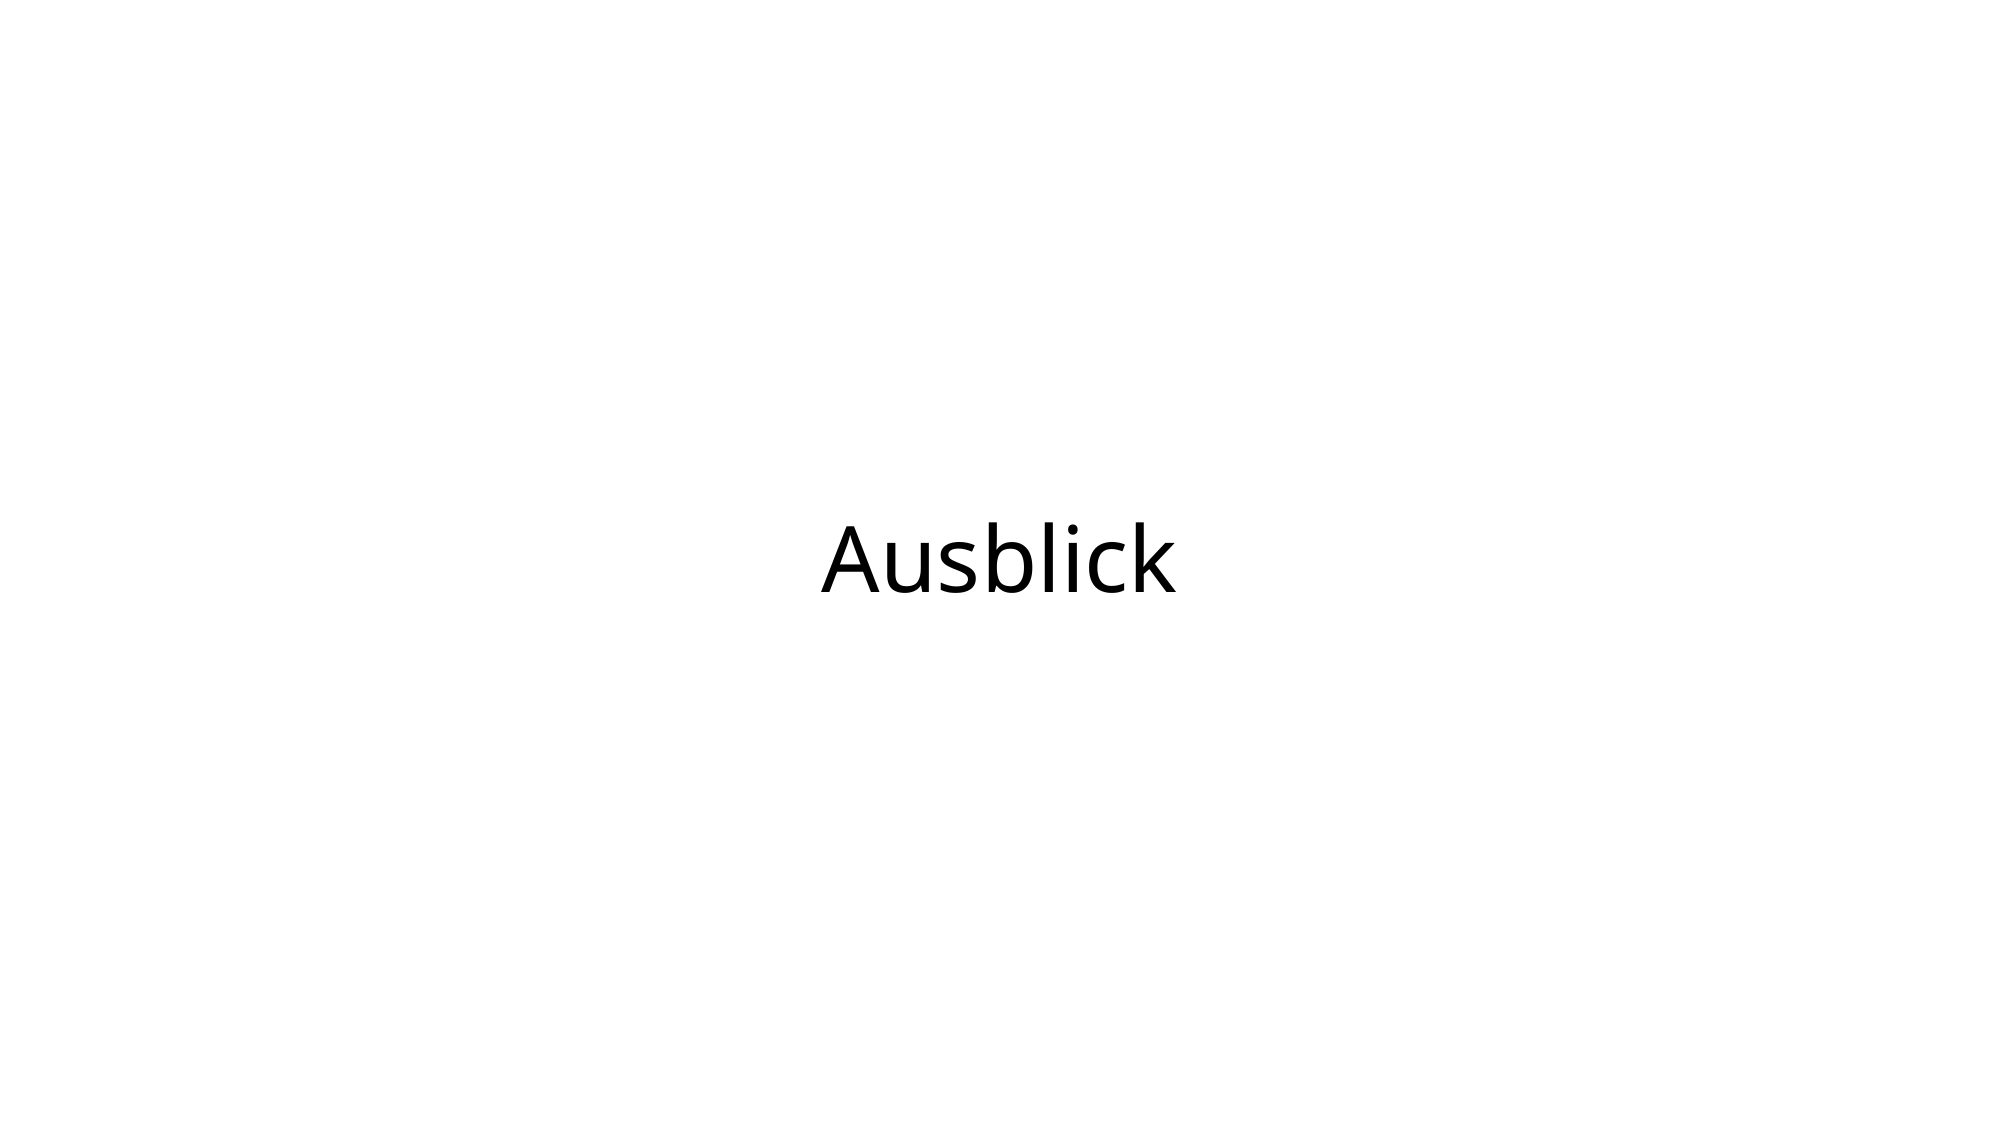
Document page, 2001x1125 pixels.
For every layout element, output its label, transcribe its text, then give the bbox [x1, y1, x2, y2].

title Ausblick [137, 453, 1863, 672]
